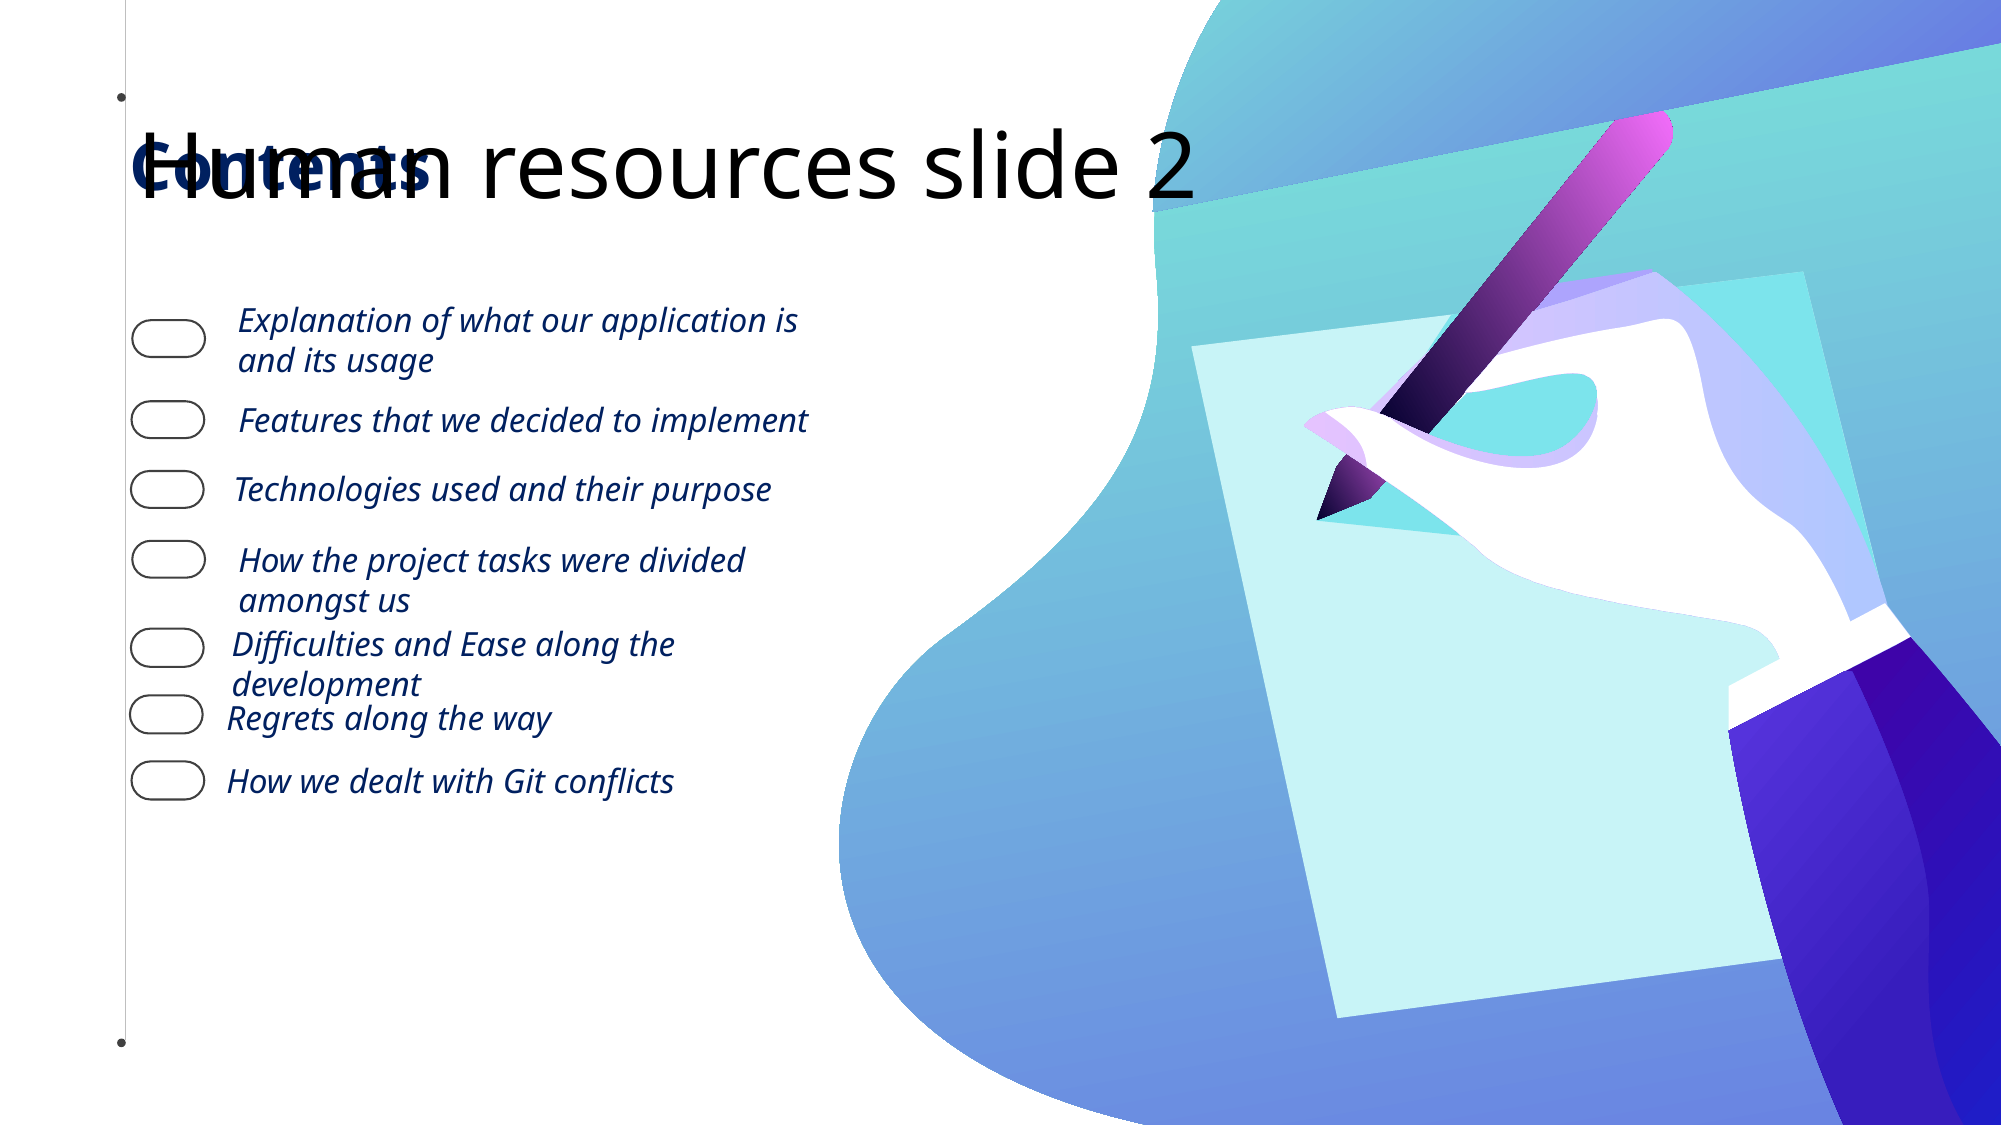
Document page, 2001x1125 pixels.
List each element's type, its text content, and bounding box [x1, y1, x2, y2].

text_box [735, 0, 2000, 1125]
text_box [128, 694, 204, 735]
text_box Contents [129, 123, 137, 204]
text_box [130, 299, 735, 620]
text_box [116, 92, 125, 103]
text_box Difficulties and Ease along the development [231, 623, 735, 697]
title Human resources slide 2 [137, 59, 735, 278]
text_box How we dealt with Git conflicts [226, 760, 735, 801]
text_box [129, 627, 205, 668]
text_box [130, 760, 206, 801]
text_box Regrets along the way [226, 697, 735, 738]
text_box [116, 1037, 127, 1049]
